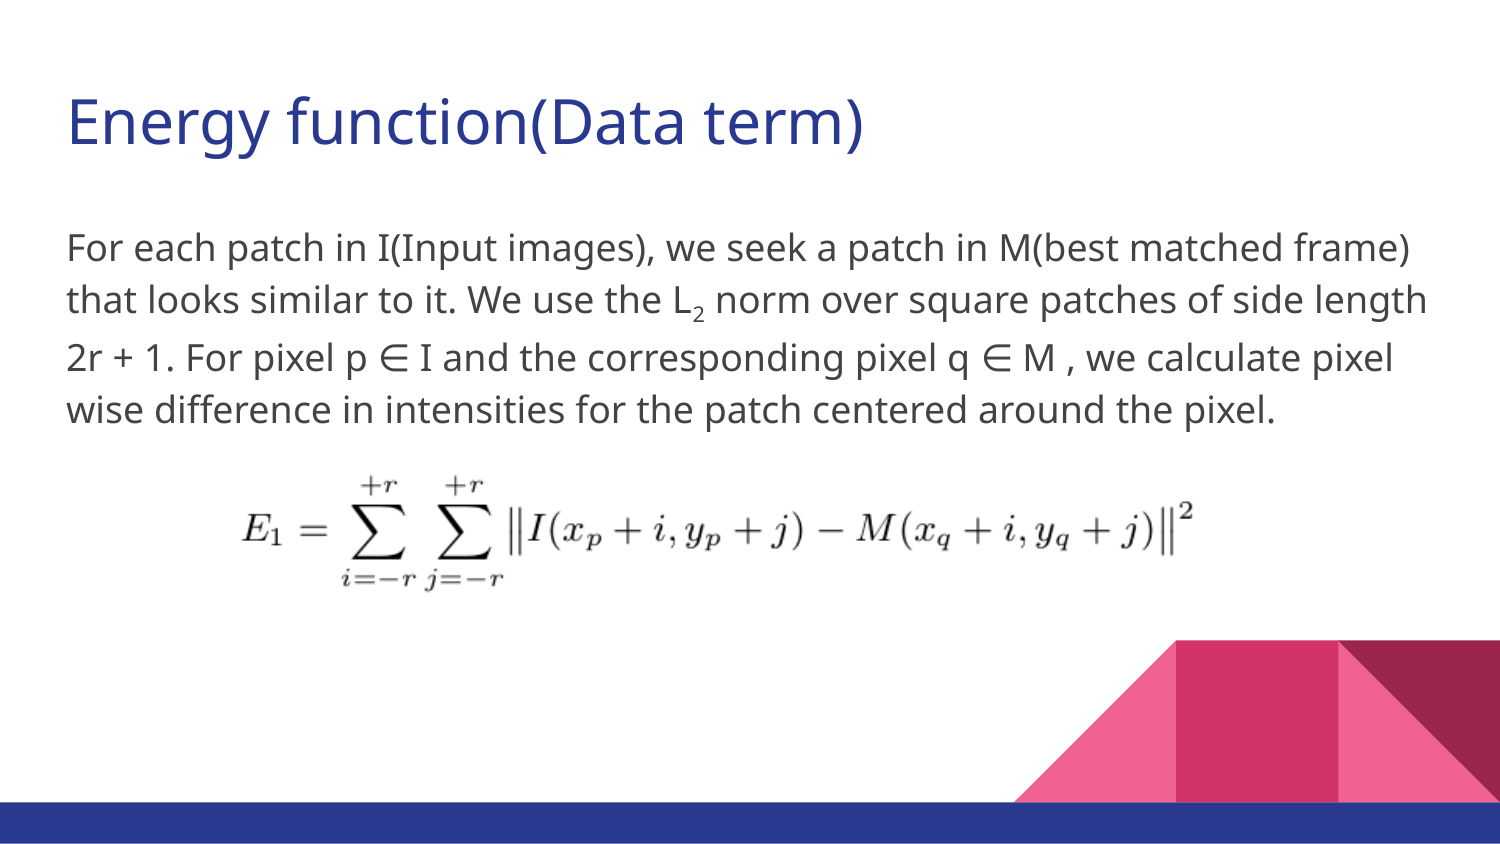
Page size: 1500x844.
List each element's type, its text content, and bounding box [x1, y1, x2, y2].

title Energy function(Data term) [51, 67, 1449, 167]
picture [202, 458, 1209, 628]
list For each patch in I(Input images), we seek a patch in M(best matched frame) that looks similar to it. We use the L2 norm over square patches of side length 2r + 1. For pixel p ∈ I and the corresponding pixel q ∈ M , we calculate pixel wise difference in intensities for the patch centered around the pixel. [51, 201, 1449, 750]
